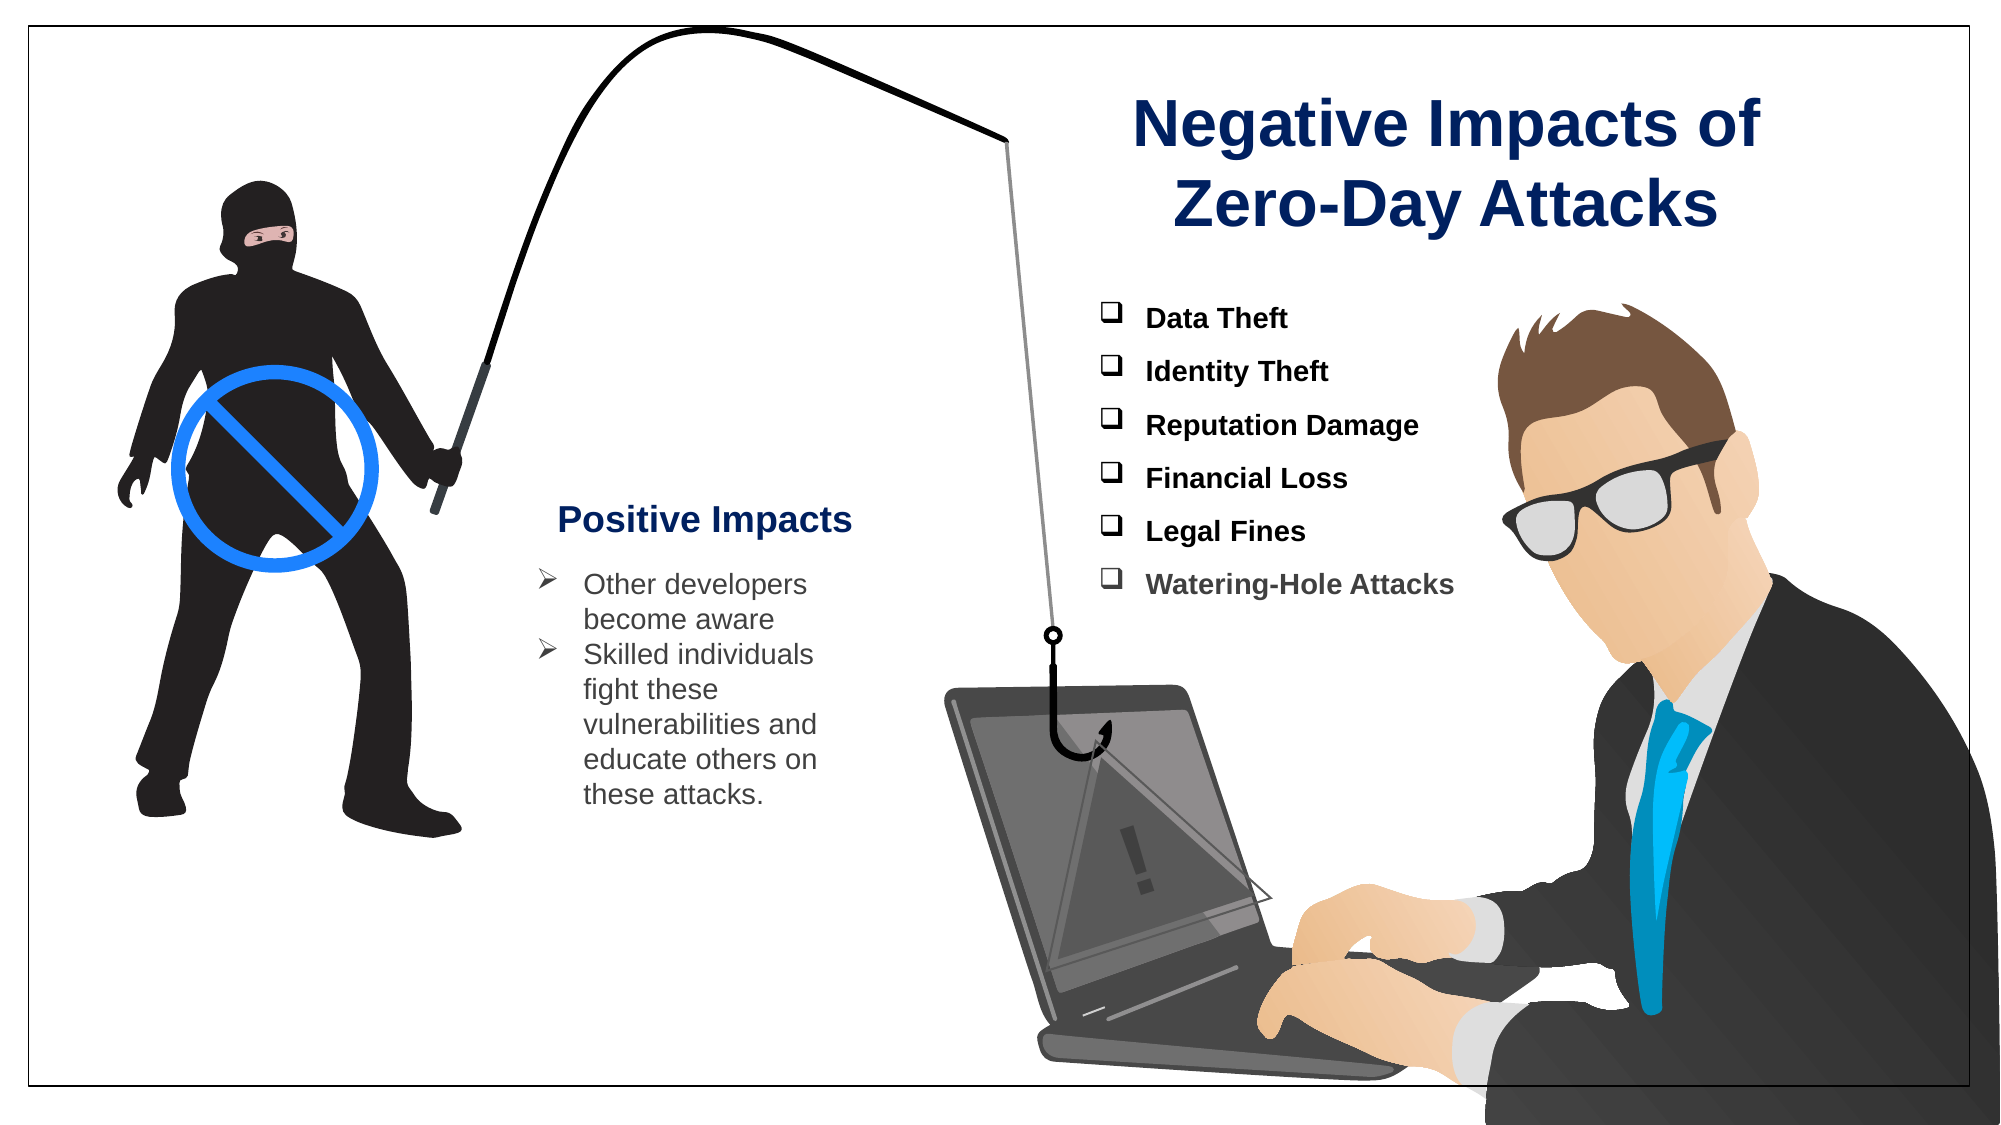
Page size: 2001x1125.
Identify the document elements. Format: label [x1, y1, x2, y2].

text_box [28, 26, 944, 1087]
text_box [1013, 735, 1250, 967]
text_box [944, 303, 2000, 1125]
text_box [117, 26, 1112, 838]
text_box [1112, 26, 1970, 303]
